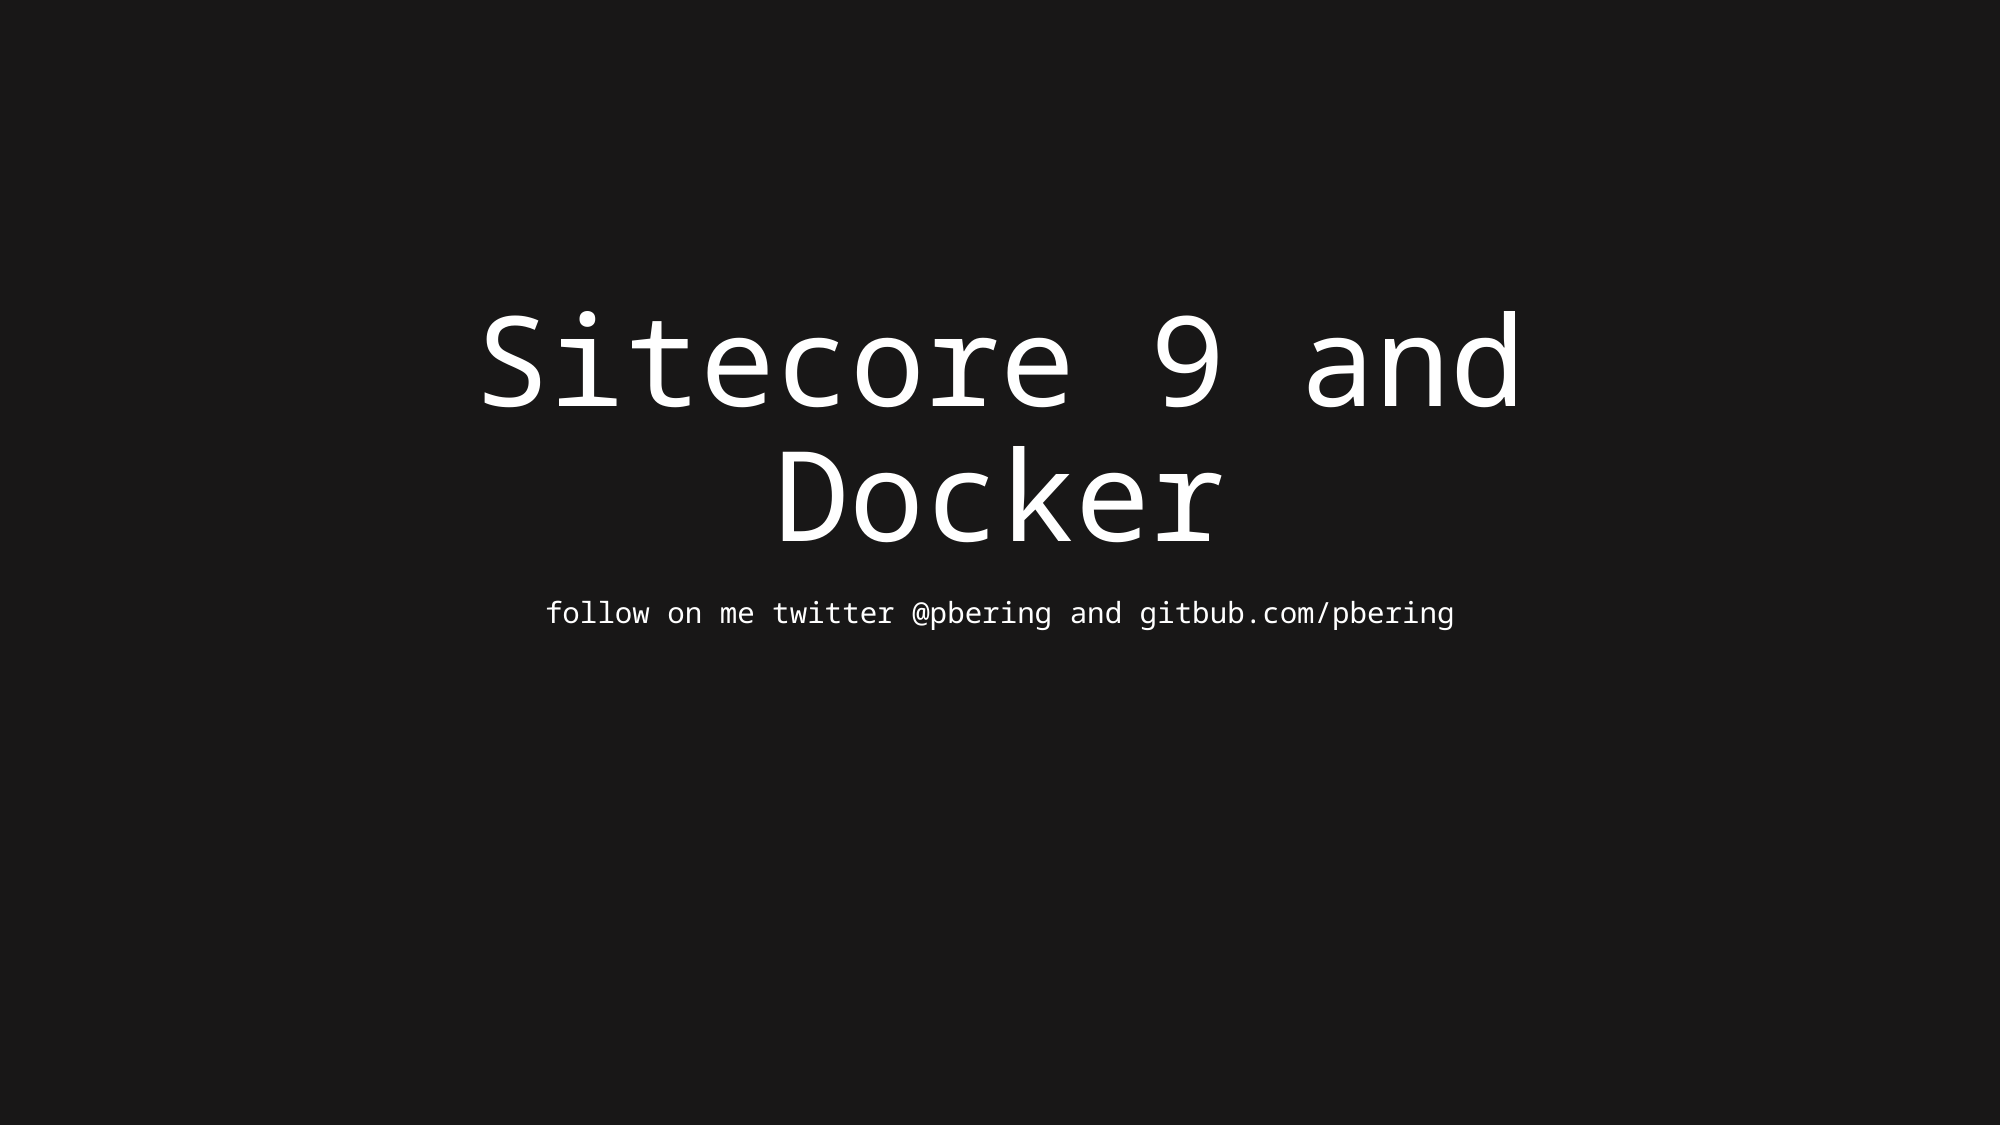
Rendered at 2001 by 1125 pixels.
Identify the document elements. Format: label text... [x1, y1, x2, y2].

subtitle follow on me twitter @pbering and gitbub.com/pbering [249, 590, 1750, 863]
title Sitecore 9 and Docker [249, 184, 1750, 576]
